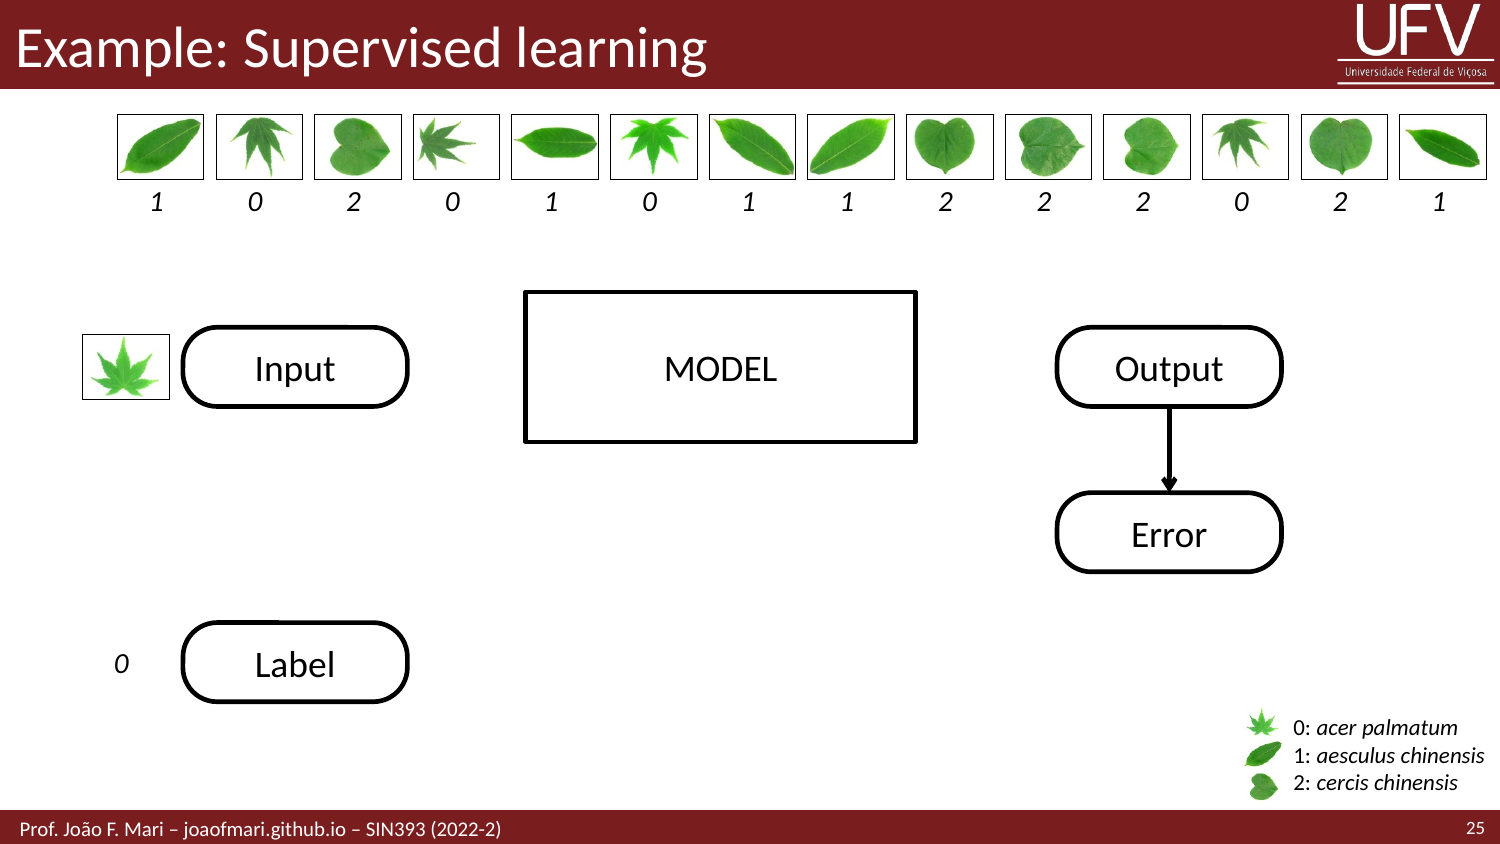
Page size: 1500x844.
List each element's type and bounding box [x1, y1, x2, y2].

picture [906, 114, 994, 180]
picture [1242, 771, 1283, 802]
text_box [1200, 178, 1291, 223]
text_box [1054, 325, 1284, 574]
picture [314, 114, 402, 180]
footer [0, 812, 1034, 844]
text_box [523, 290, 917, 444]
text_box [1003, 178, 1094, 223]
picture [215, 114, 303, 180]
text_box [180, 325, 410, 409]
picture [807, 114, 895, 180]
text_box [1398, 178, 1488, 223]
text_box [214, 178, 305, 223]
picture [1300, 114, 1388, 180]
text_box [313, 178, 403, 223]
text_box [609, 178, 699, 223]
title [0, 0, 1500, 89]
picture [117, 114, 205, 180]
text_box [707, 178, 798, 223]
text_box [80, 639, 171, 685]
picture [1399, 114, 1487, 180]
text_box [510, 178, 601, 223]
text_box [806, 178, 897, 223]
picture [1103, 114, 1191, 180]
text_box [1278, 705, 1500, 803]
text_box [180, 620, 410, 704]
picture [1242, 738, 1283, 769]
slide_number [1328, 811, 1500, 844]
picture [511, 114, 599, 180]
text_box [115, 178, 206, 223]
text_box [904, 178, 995, 223]
picture [1004, 114, 1092, 180]
text_box [411, 178, 502, 223]
picture [1242, 706, 1283, 737]
picture [610, 114, 698, 180]
picture [708, 114, 797, 180]
text_box [1102, 178, 1192, 223]
text_box [1299, 178, 1390, 223]
picture [1202, 114, 1290, 180]
picture [82, 334, 170, 400]
picture [413, 114, 501, 180]
